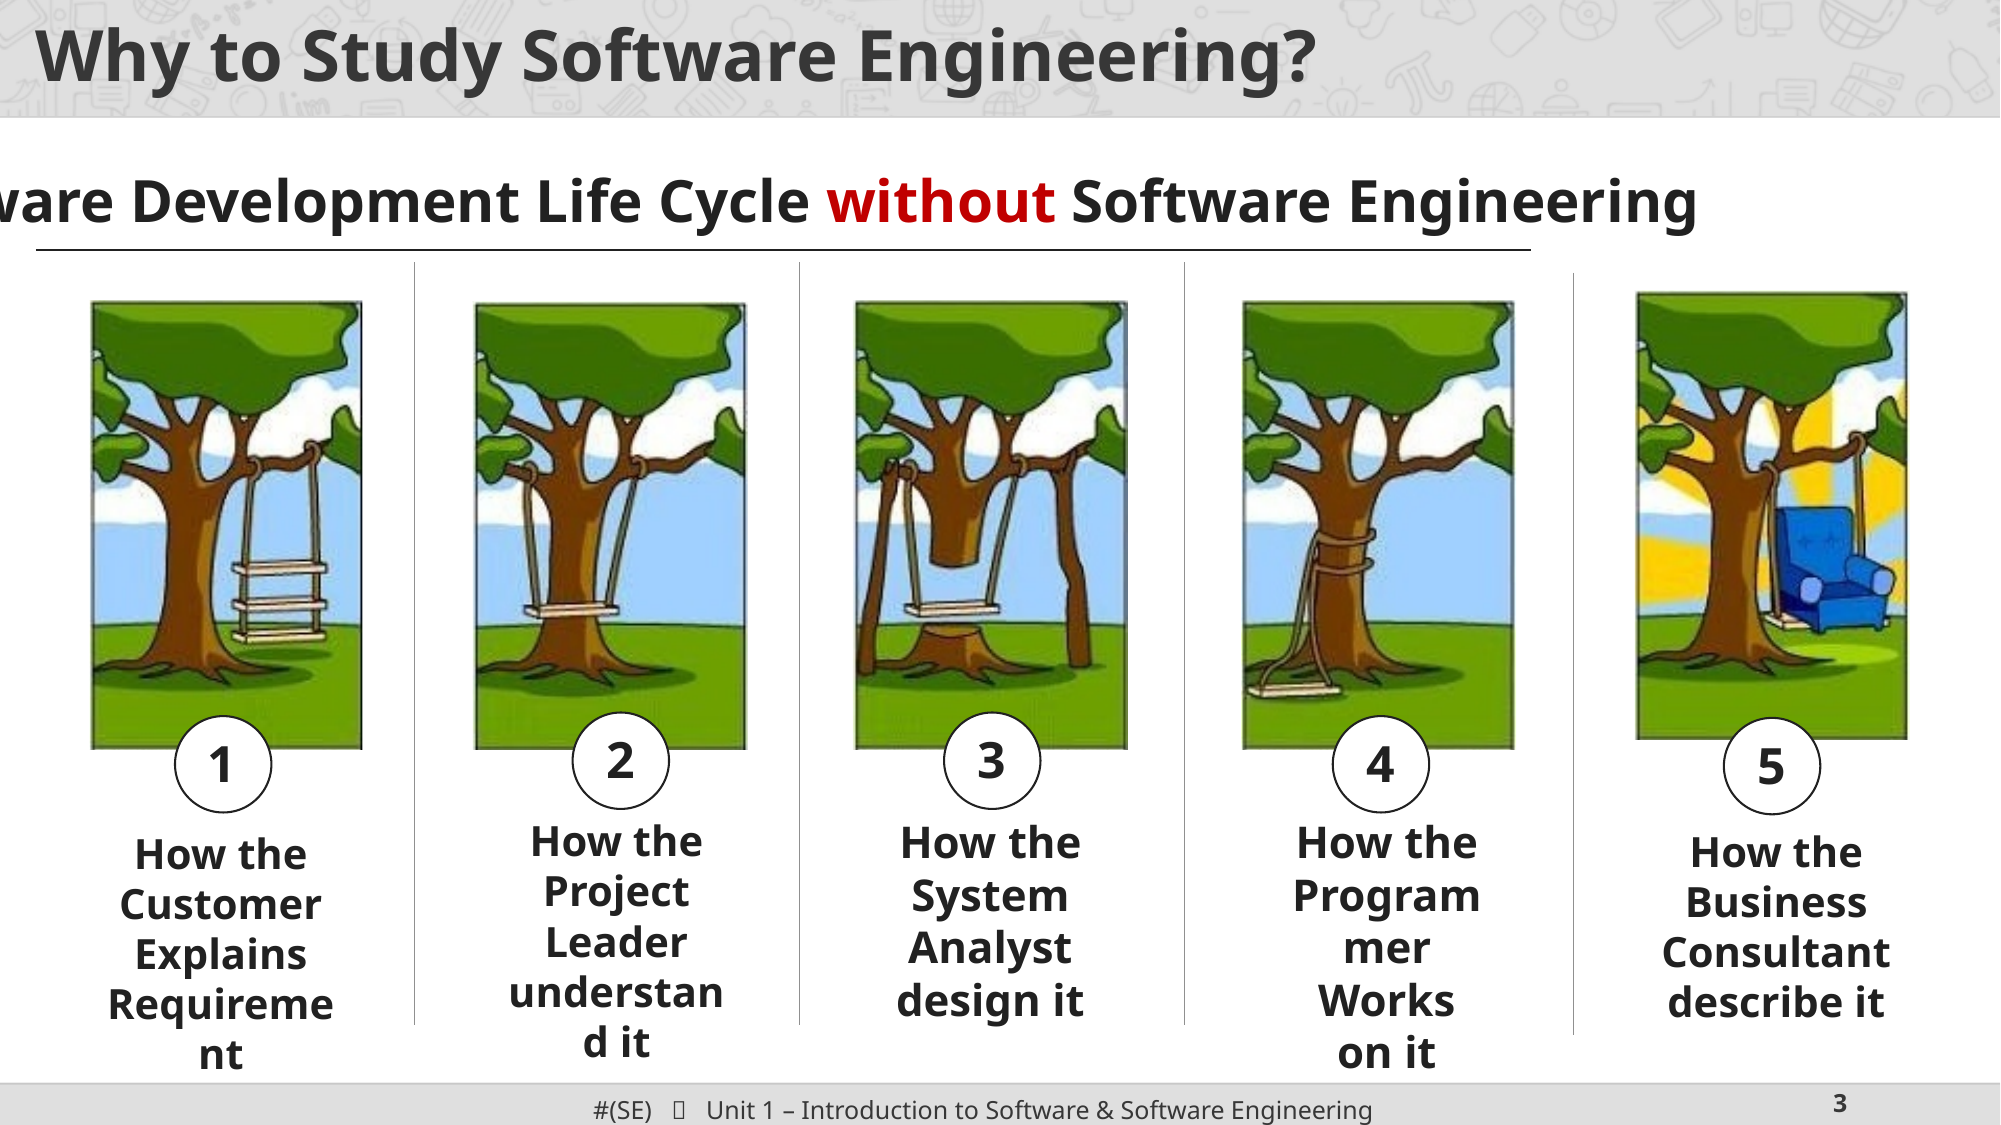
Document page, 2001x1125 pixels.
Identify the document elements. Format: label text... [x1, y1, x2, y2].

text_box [1723, 717, 1821, 815]
picture [89, 299, 363, 750]
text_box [572, 712, 670, 809]
text_box How the Project Leader understand it [485, 807, 748, 1073]
picture [472, 300, 748, 750]
picture [1241, 299, 1517, 750]
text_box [944, 712, 1041, 809]
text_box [174, 716, 272, 813]
text_box Software Development Life Cycle without Software Engineering [0, 156, 1715, 242]
text_box How the Customer Explains Requirement [87, 820, 355, 1086]
text_box How the Business Consultant describe it [1642, 817, 1910, 1033]
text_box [1332, 716, 1430, 813]
text_box How the Programmer Works on it [1257, 807, 1516, 1086]
title Why to Study Software Engineering? [0, 0, 2000, 117]
picture [852, 299, 1128, 750]
text_box How the System Analyst design it [865, 807, 1116, 1033]
picture [1634, 290, 1910, 740]
